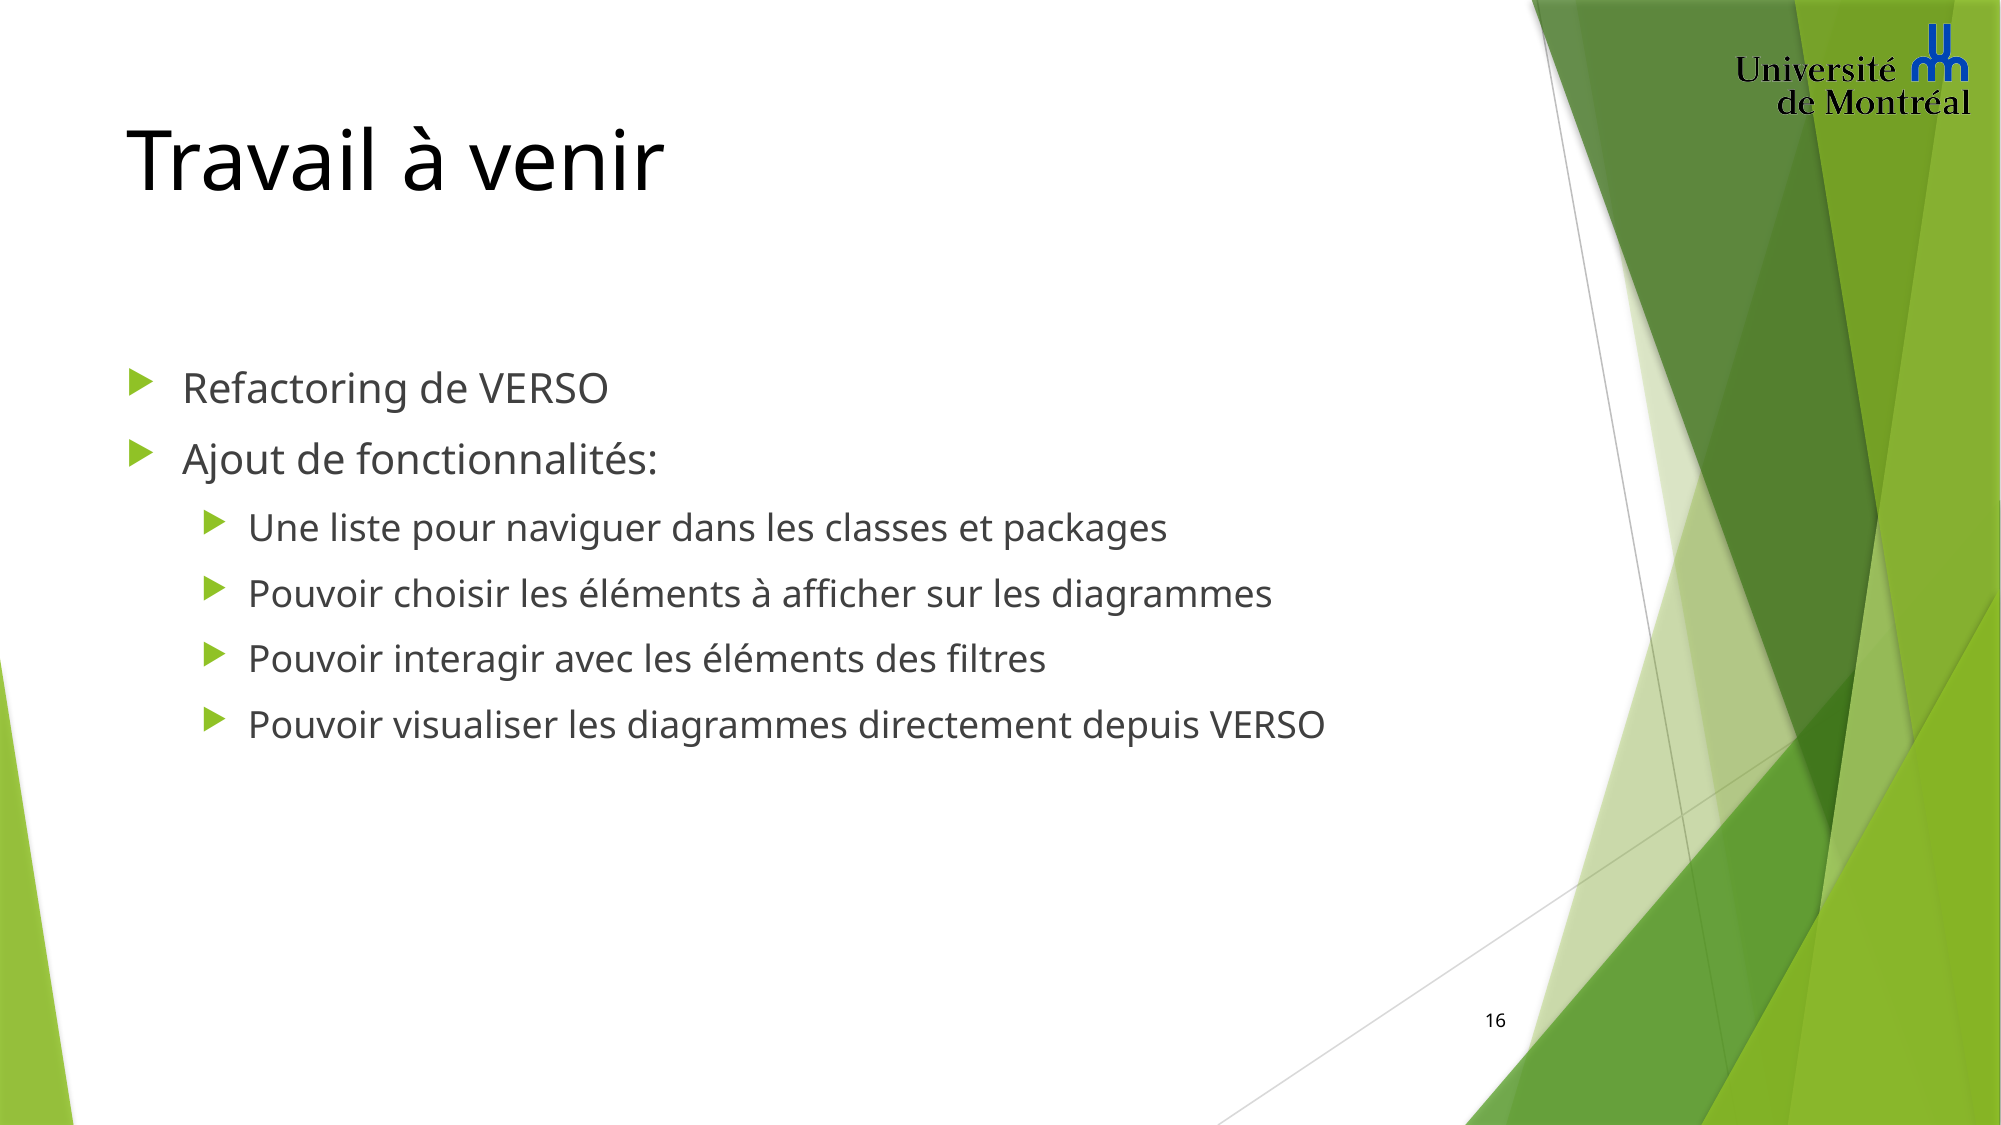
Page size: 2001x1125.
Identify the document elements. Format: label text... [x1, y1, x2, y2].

picture [1706, 0, 2000, 139]
list Refactoring de VERSO Ajout de fonctionnalités: Une liste pour naviguer dans les classes et packages Pouvoir choisir les éléments à afficher sur les diagrammes Pouvoir interagir avec les éléments des filtres Pouvoir visualiser les diagrammes directement depuis VERSO [111, 354, 1522, 992]
slide_number 16 [1409, 991, 1522, 1051]
title Travail à venir [111, 99, 1522, 317]
